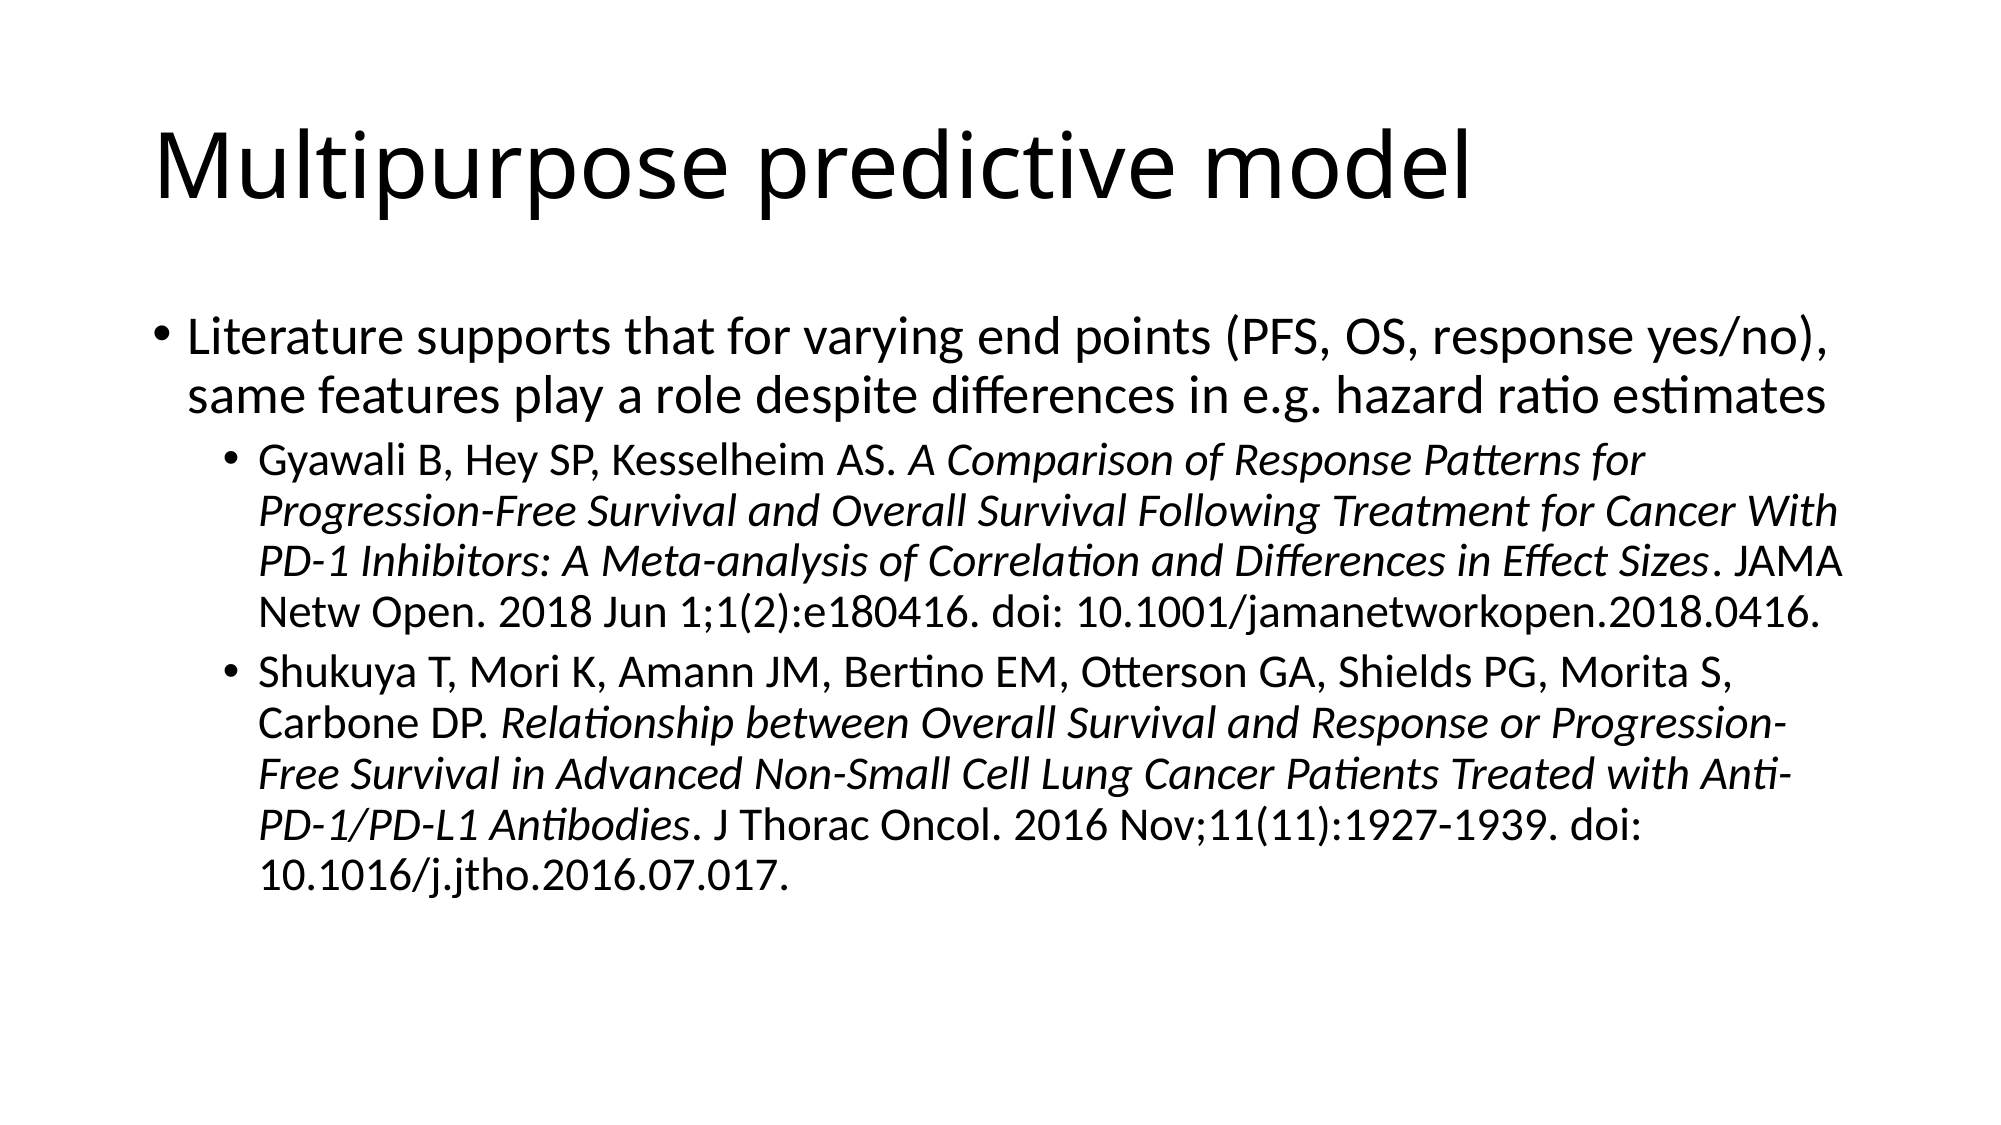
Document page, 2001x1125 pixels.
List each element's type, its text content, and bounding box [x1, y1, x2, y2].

title Multipurpose predictive model [137, 59, 1863, 278]
list Literature supports that for varying end points (PFS, OS, response yes/no), same features play a role despite differences in e.g. hazard ratio estimates Gyawali B, Hey SP, Kesselheim AS. A Comparison of Response Patterns for Progression-Free Survival and Overall Survival Following Treatment for Cancer With PD-1 Inhibitors: A Meta-analysis of Correlation and Differences in Effect Sizes. JAMA Netw Open. 2018 Jun 1;1(2):e180416. doi: 10.1001/jamanetworkopen.2018.0416. Shukuya T, Mori K, Amann JM, Bertino EM, Otterson GA, Shields PG, Morita S, Carbone DP. Relationship between Overall Survival and Response or Progression-Free Survival in Advanced Non-Small Cell Lung Cancer Patients Treated with Anti-PD-1/PD-L1 Antibodies. J Thorac Oncol. 2016 Nov;11(11):1927-1939. doi: 10.1016/j.jtho.2016.07.017. [137, 299, 1863, 1014]
